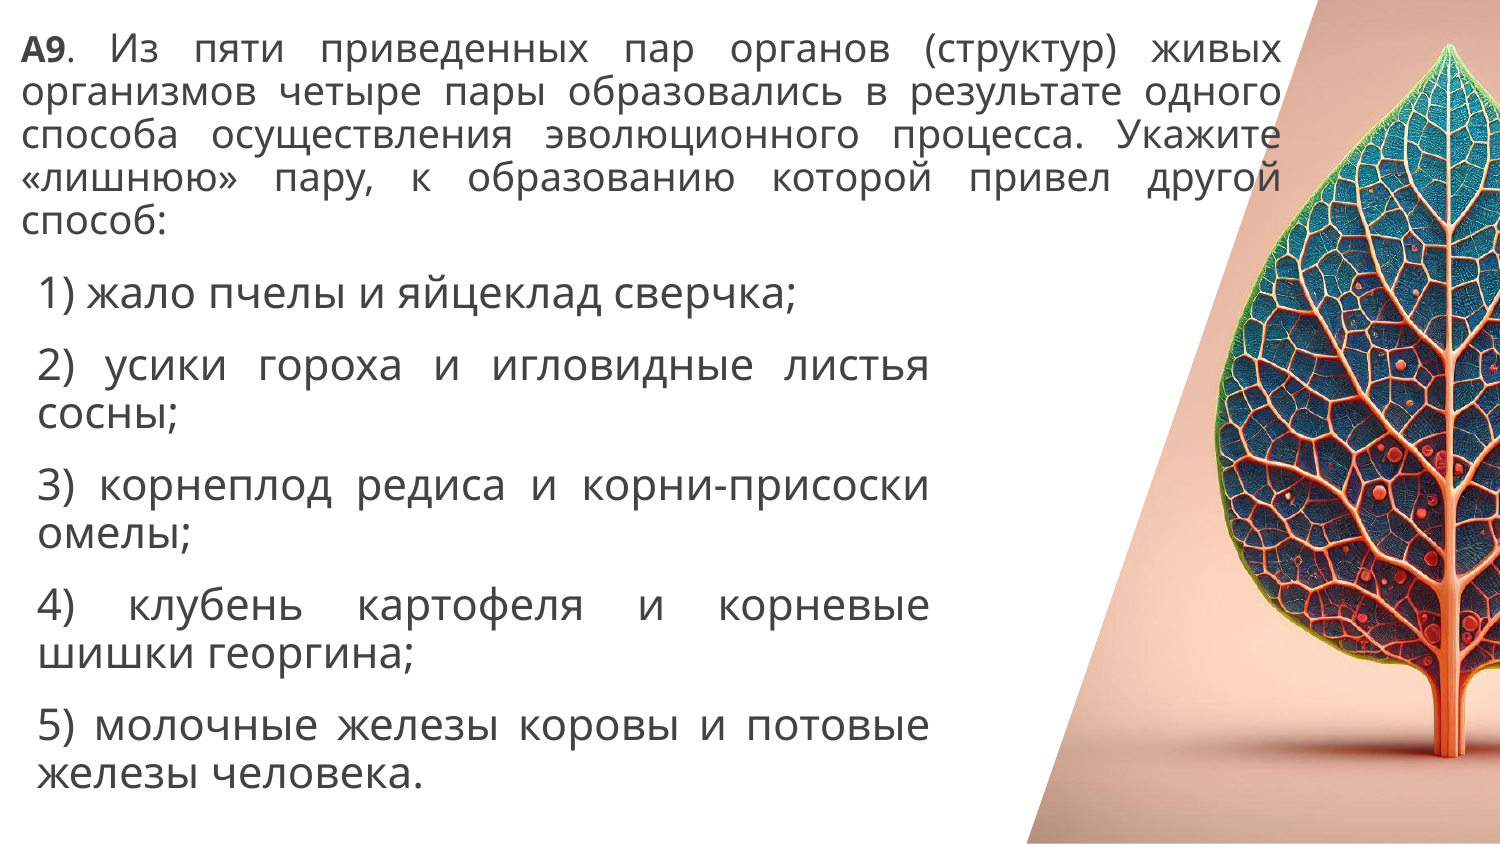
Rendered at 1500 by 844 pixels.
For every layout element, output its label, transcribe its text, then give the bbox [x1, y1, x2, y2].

picture [1026, 0, 1500, 844]
list A9. Из пяти приведенных пар органов (структур) живых организмов четыре пары образовались в результате одного способа осуществления эволюционного процесса. Укажите «лишнюю» пару, к образованию которой привел другой способ: [5, 12, 1021, 264]
text_box 1) жало пчелы и яйцеклад сверчка; 2) усики гороха и игловидные листья сосны; 3) корнеплод редиса и корни-присоски омелы; 4) клубень картофеля и корневые шишки георгина; 5) молочные железы коровы и потовые железы человека. [21, 255, 947, 798]
